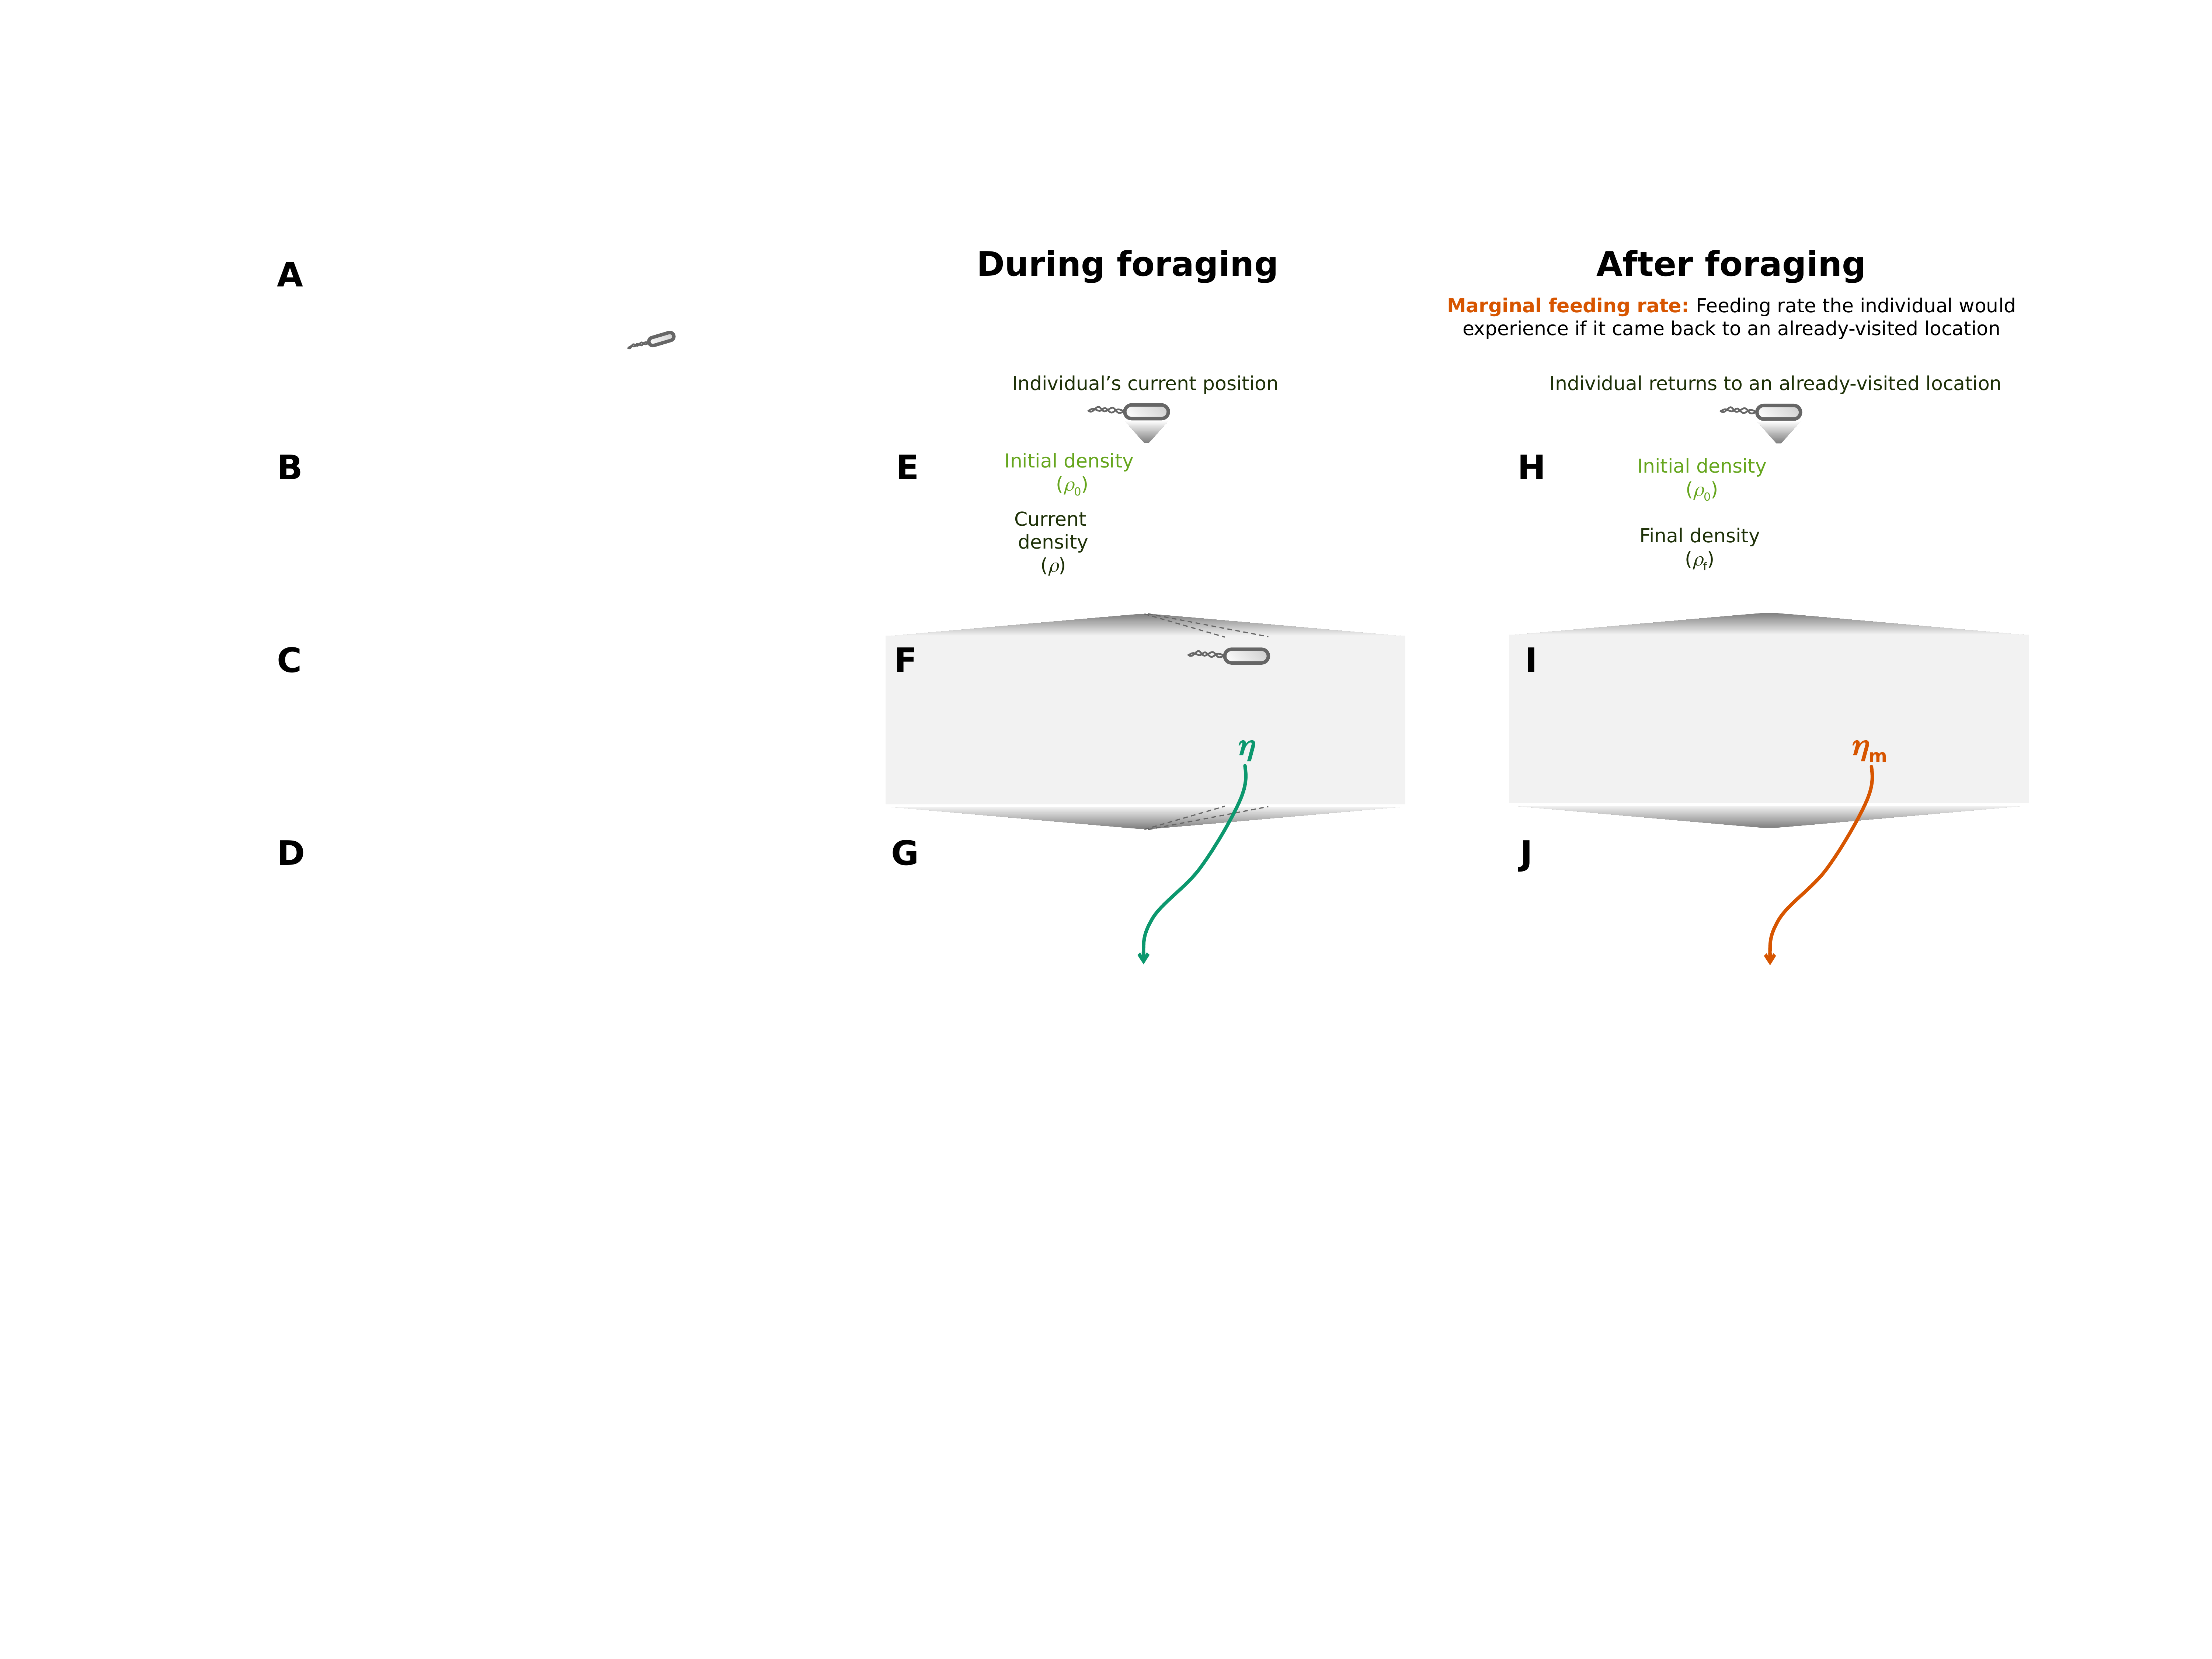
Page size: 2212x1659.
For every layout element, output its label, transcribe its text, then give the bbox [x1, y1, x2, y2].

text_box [1720, 405, 1801, 419]
text_box [1124, 420, 1169, 444]
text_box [1088, 405, 1169, 419]
text_box Final density (rf) [1626, 521, 1774, 575]
text_box [1141, 830, 1225, 964]
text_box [1144, 806, 1269, 830]
text_box Initial density (r0) [997, 446, 1148, 501]
text_box Current density (r) [972, 504, 1134, 579]
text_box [1188, 649, 1269, 663]
text_box D [272, 828, 311, 875]
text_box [1509, 613, 2029, 828]
text_box G [886, 829, 925, 875]
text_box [886, 614, 1405, 829]
text_box E [890, 443, 919, 489]
text_box J [1514, 828, 1538, 875]
text_box Individual returns to an already-visited location [1540, 368, 2012, 397]
text_box Marginal feeding rate: Feeding rate the individual would experience if it came back to an already-visited location [1434, 291, 2029, 342]
text_box [1756, 421, 1802, 444]
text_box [1144, 613, 1269, 637]
text_box [1767, 828, 1853, 966]
text_box C [272, 636, 308, 682]
text_box Initial density (r0) [1628, 451, 1776, 506]
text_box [626, 317, 704, 356]
text_box During foraging [971, 239, 1284, 286]
text_box H [1512, 443, 1551, 489]
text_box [627, 338, 675, 346]
text_box B [272, 443, 309, 489]
text_box A [272, 250, 309, 296]
text_box Individual’s current position [969, 368, 1322, 397]
text_box After foraging [1591, 239, 1872, 286]
